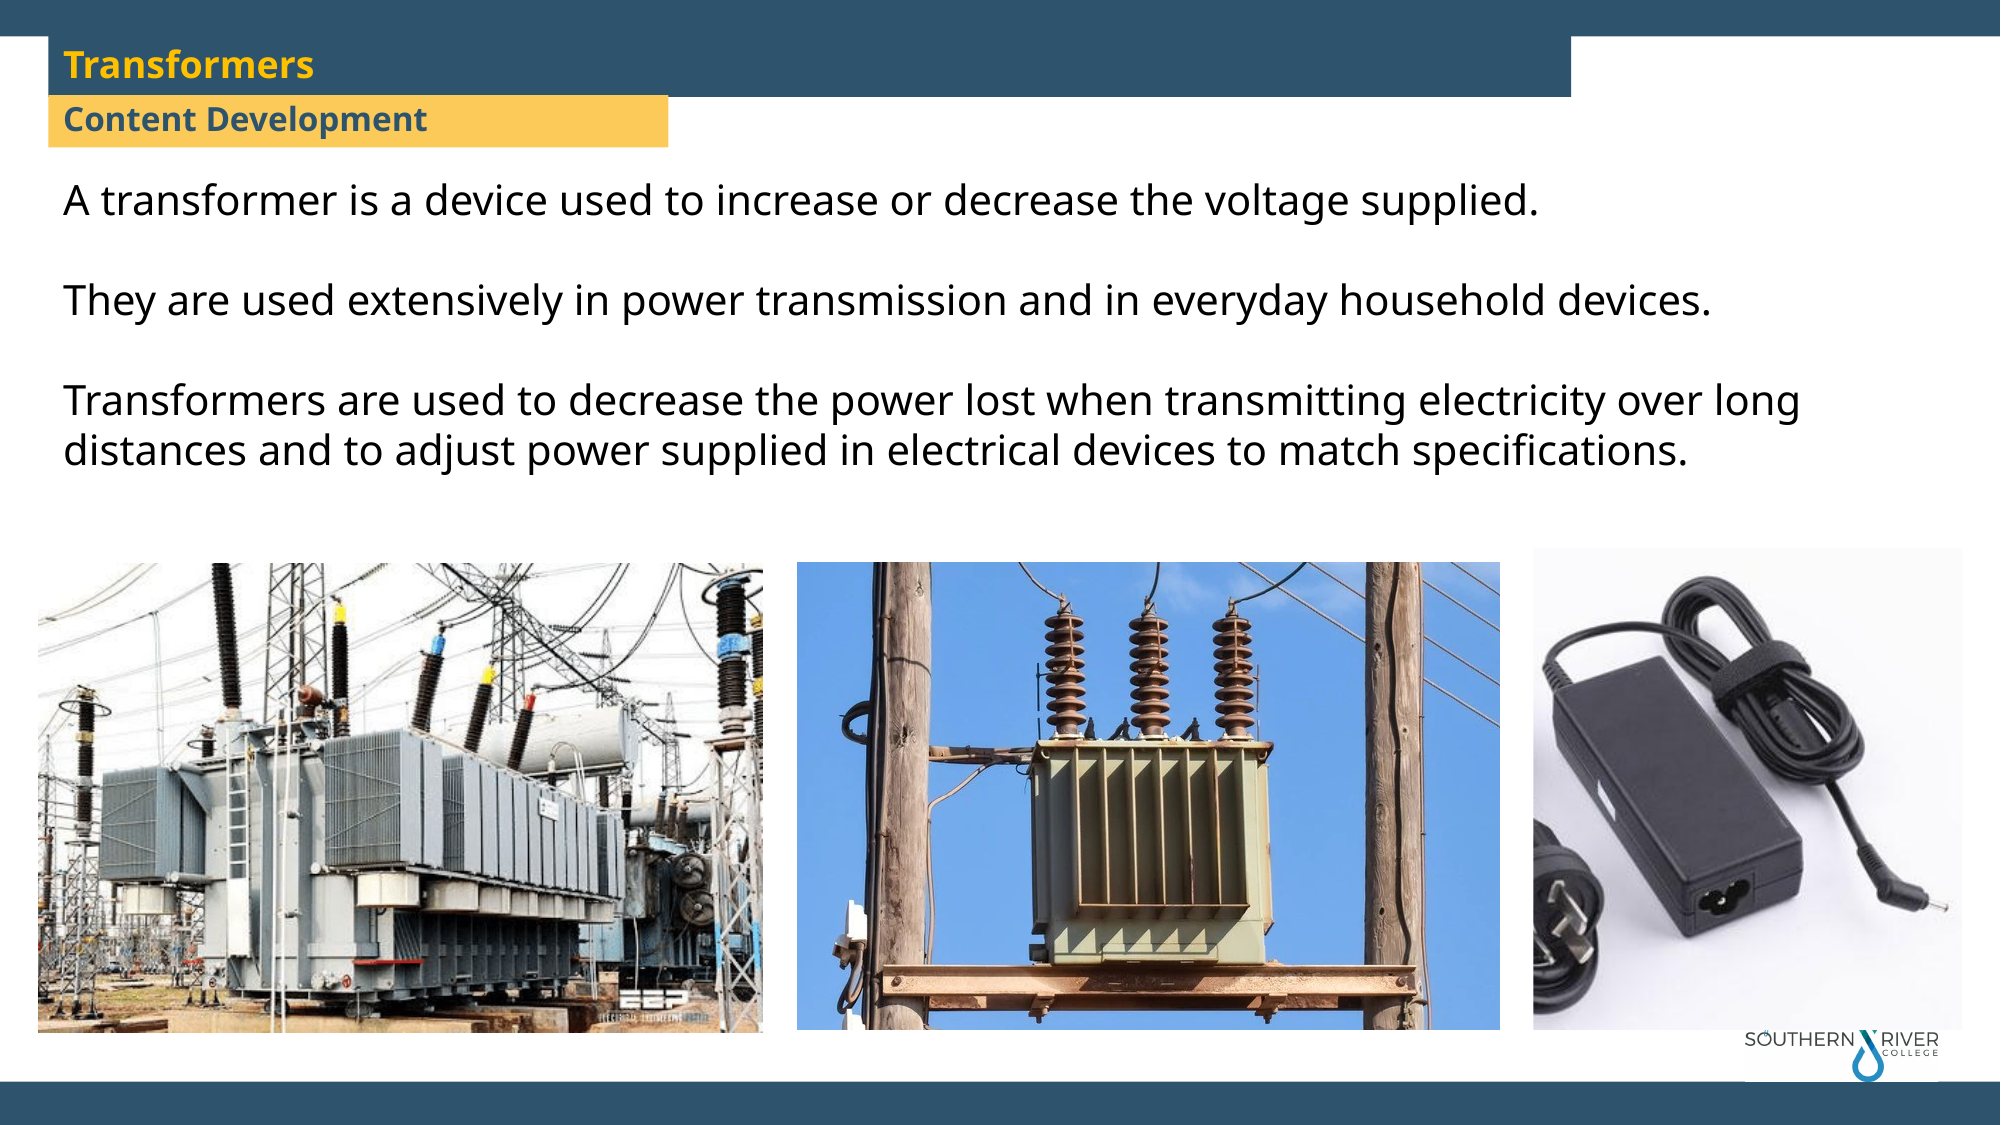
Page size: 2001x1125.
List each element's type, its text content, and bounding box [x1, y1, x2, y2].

picture [1533, 548, 1963, 1082]
text_box A transformer is a device used to increase or decrease the voltage supplied. They are used extensively in power transmission and in everyday household devices. Transformers are used to decrease the power lost when transmitting electricity over long distances and to adjust power supplied in electrical devices to match specifications. [48, 166, 1945, 1030]
picture [38, 563, 764, 1033]
picture [797, 562, 1500, 1030]
text_box [35, 165, 2000, 311]
list Transformers [48, 35, 1572, 97]
list Content Development [48, 95, 669, 148]
